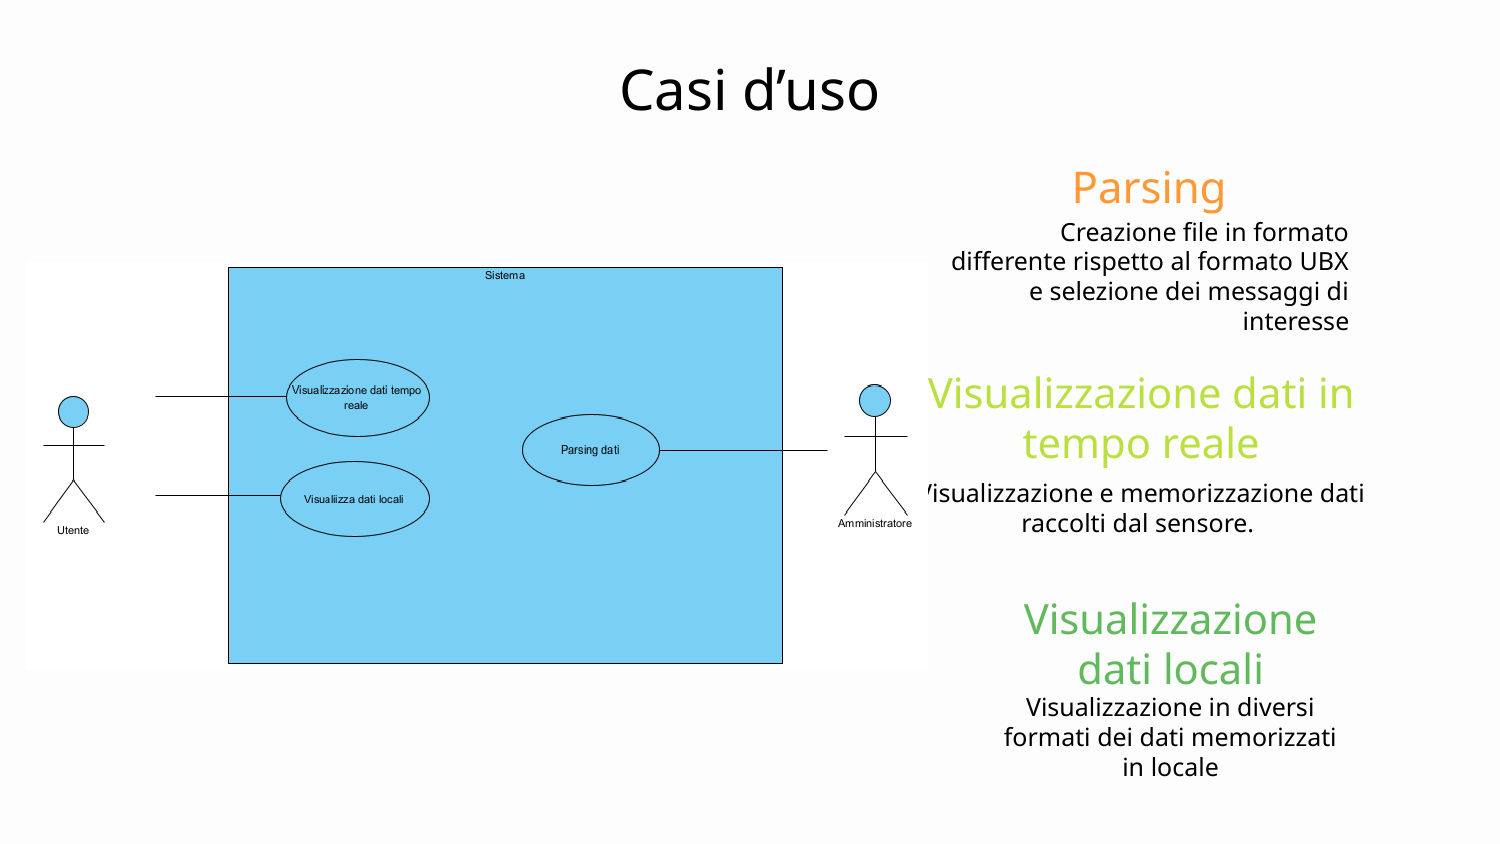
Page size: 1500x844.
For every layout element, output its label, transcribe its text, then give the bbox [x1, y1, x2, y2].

title Casi d’uso [82, 78, 1418, 97]
picture [26, 261, 929, 671]
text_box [932, 361, 1397, 563]
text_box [934, 150, 1365, 348]
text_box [976, 590, 1365, 803]
